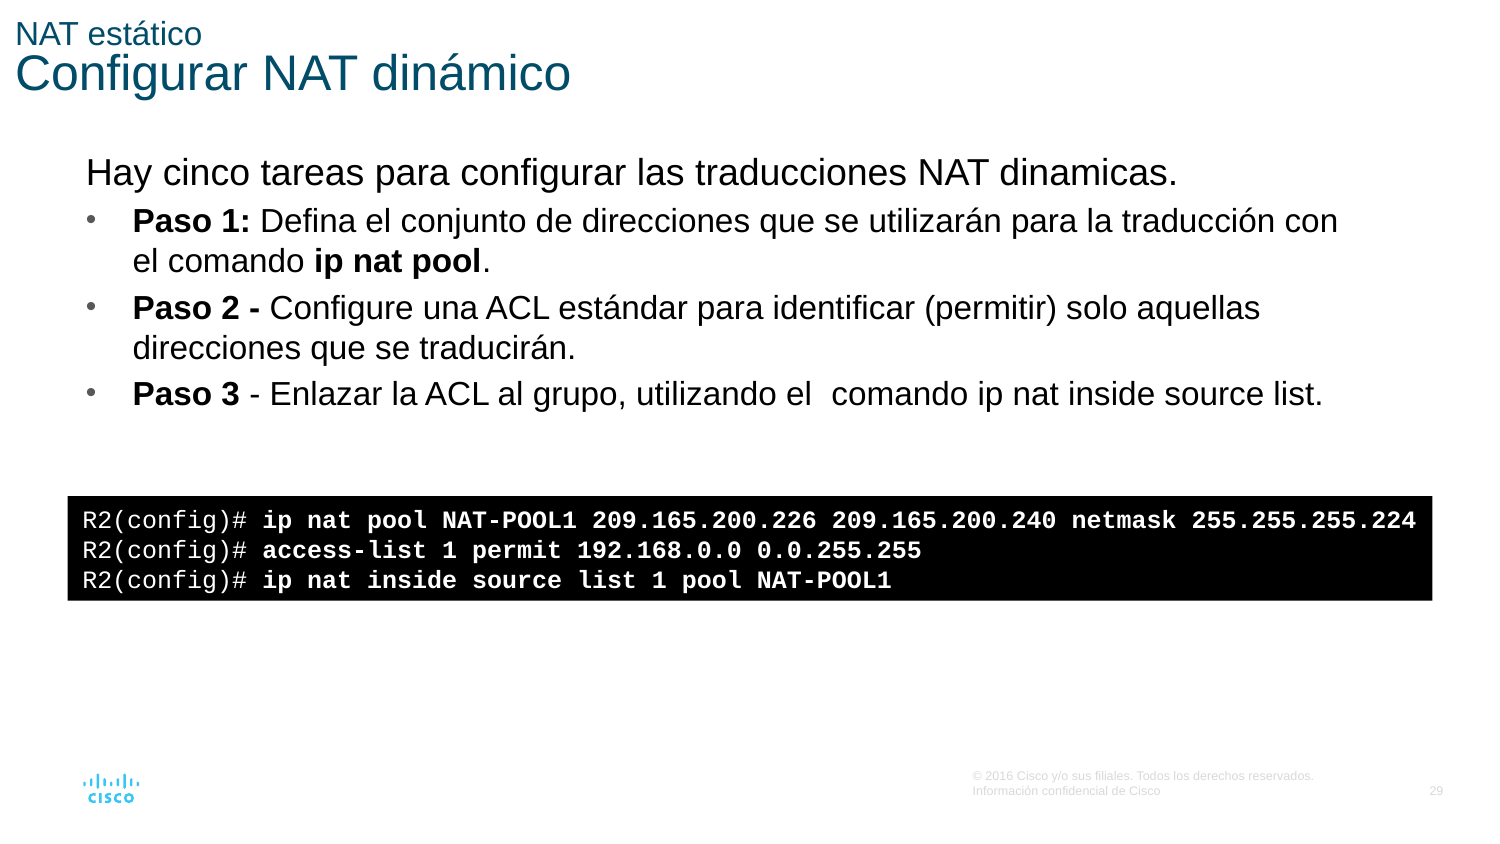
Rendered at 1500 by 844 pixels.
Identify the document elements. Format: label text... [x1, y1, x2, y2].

list Hay cinco tareas para configurar las traducciones NAT dinamicas. Paso 1: Defina el conjunto de direcciones que se utilizarán para la traducción con el comando ip nat pool. Paso 2 - Configure una ACL estándar para identificar (permitir) solo aquellas direcciones que se traducirán. Paso 3 - Enlazar la ACL al grupo, utilizando el comando ip nat inside source list. [70, 140, 1369, 454]
title NAT estático Configurar NAT dinámico [0, 0, 1369, 121]
text_box R2(config)# ip nat pool NAT-POOL1 209.165.200.226 209.165.200.240 netmask 255.255.255.224 R2(config)# access-list 1 permit 192.168.0.0 0.0.255.255 R2(config)# ip nat inside source list 1 pool NAT-POOL1 [67, 496, 1433, 601]
